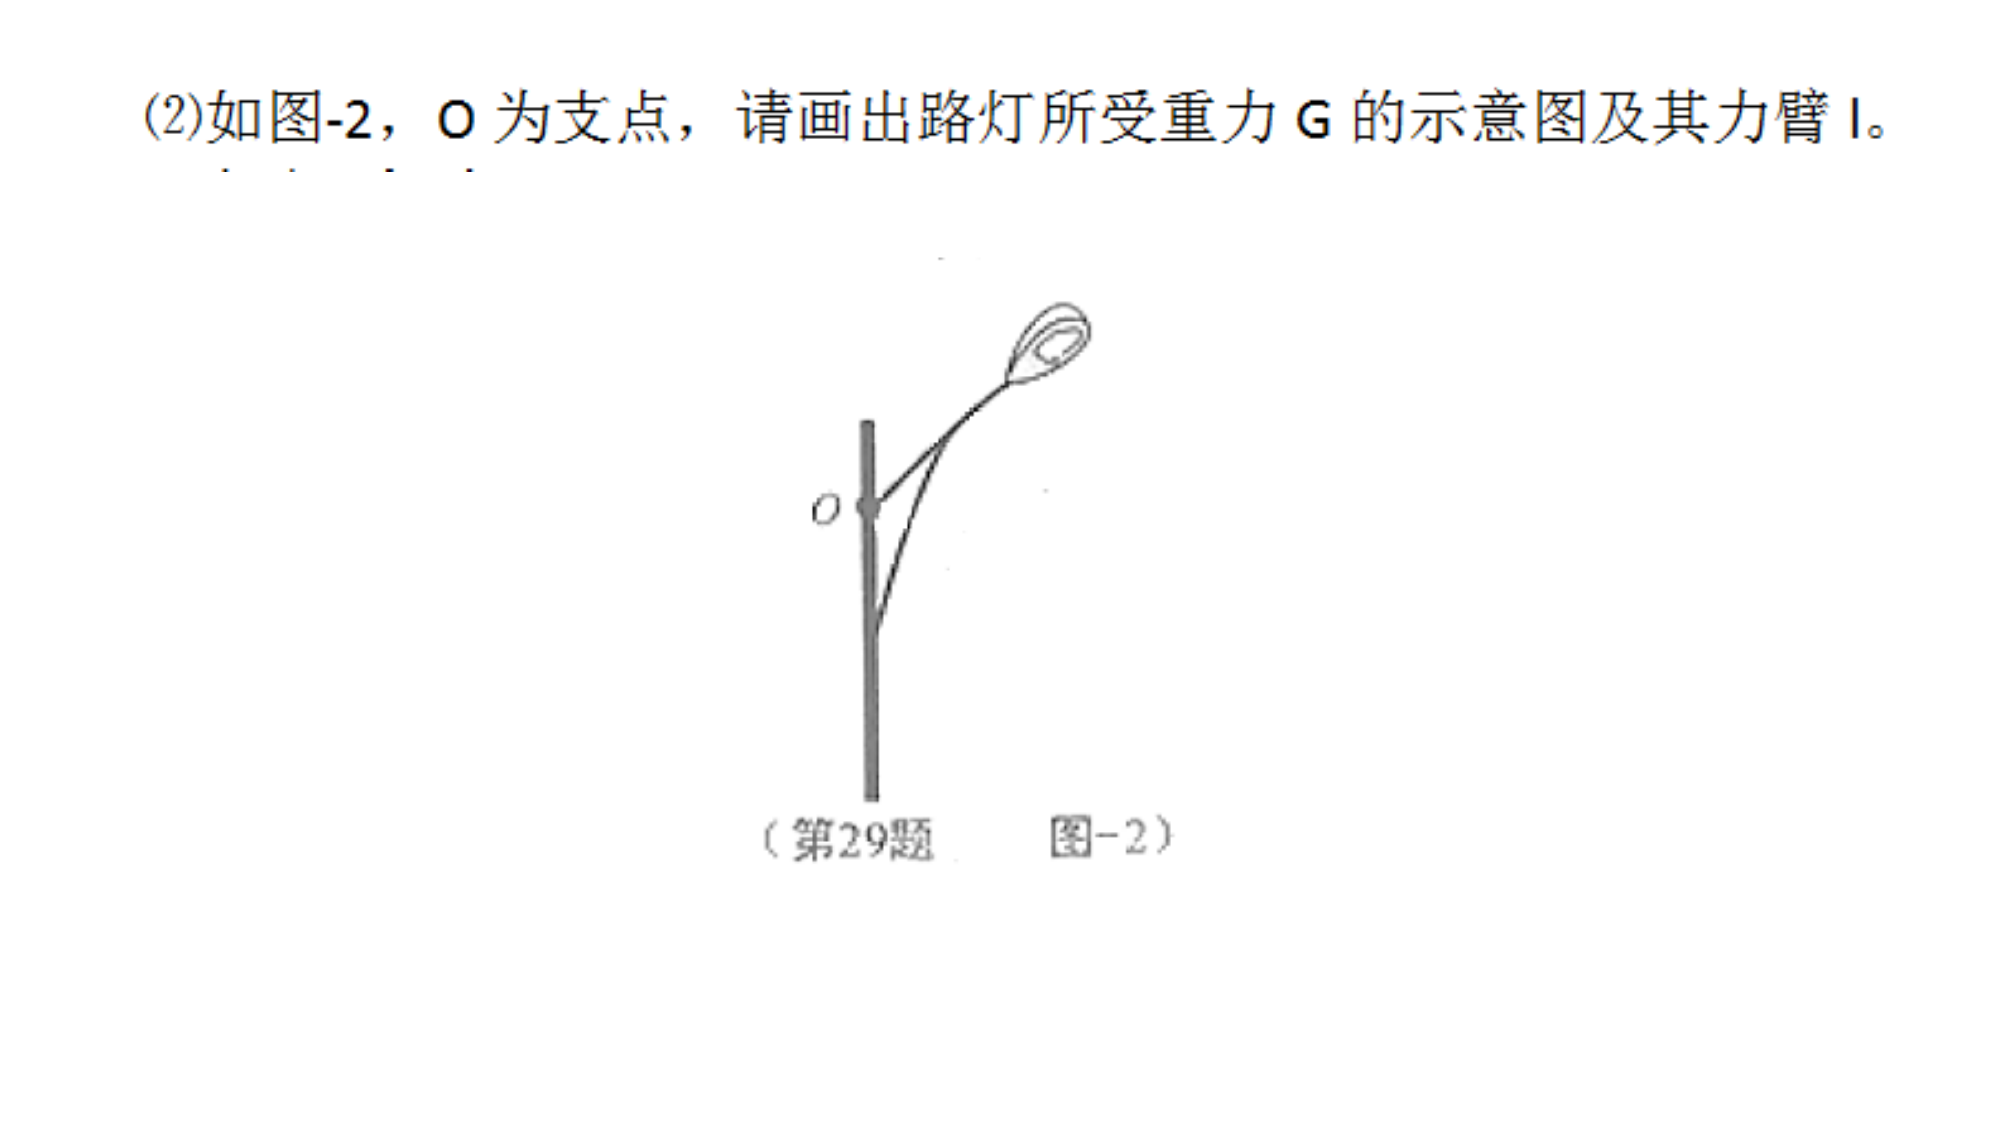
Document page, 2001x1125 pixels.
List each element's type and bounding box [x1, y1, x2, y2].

picture [632, 244, 1246, 950]
list [71, 73, 1942, 172]
